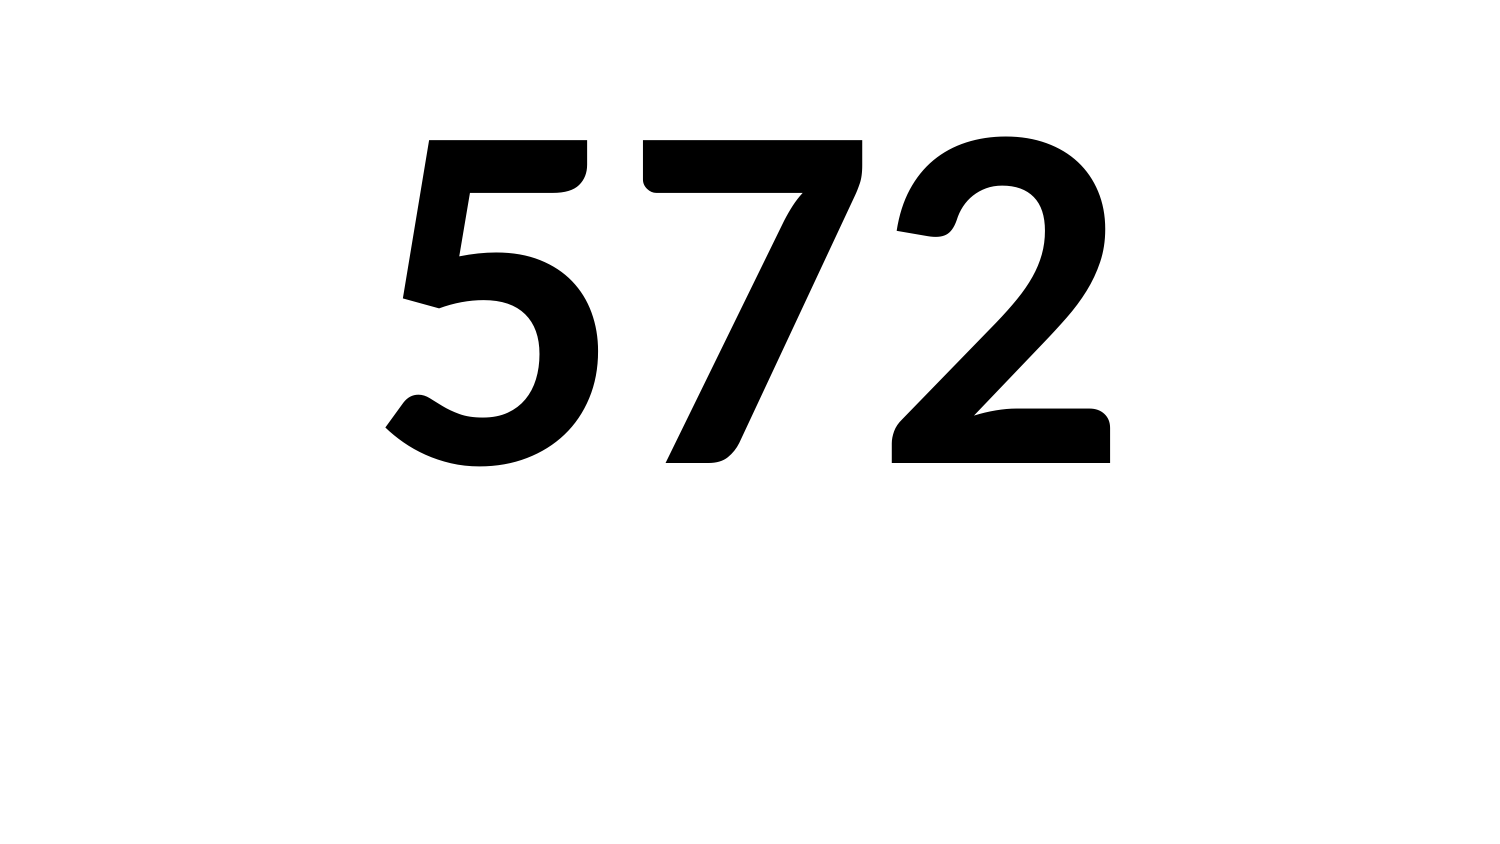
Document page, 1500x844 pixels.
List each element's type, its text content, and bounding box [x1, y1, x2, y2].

title 572 [112, 173, 1388, 355]
